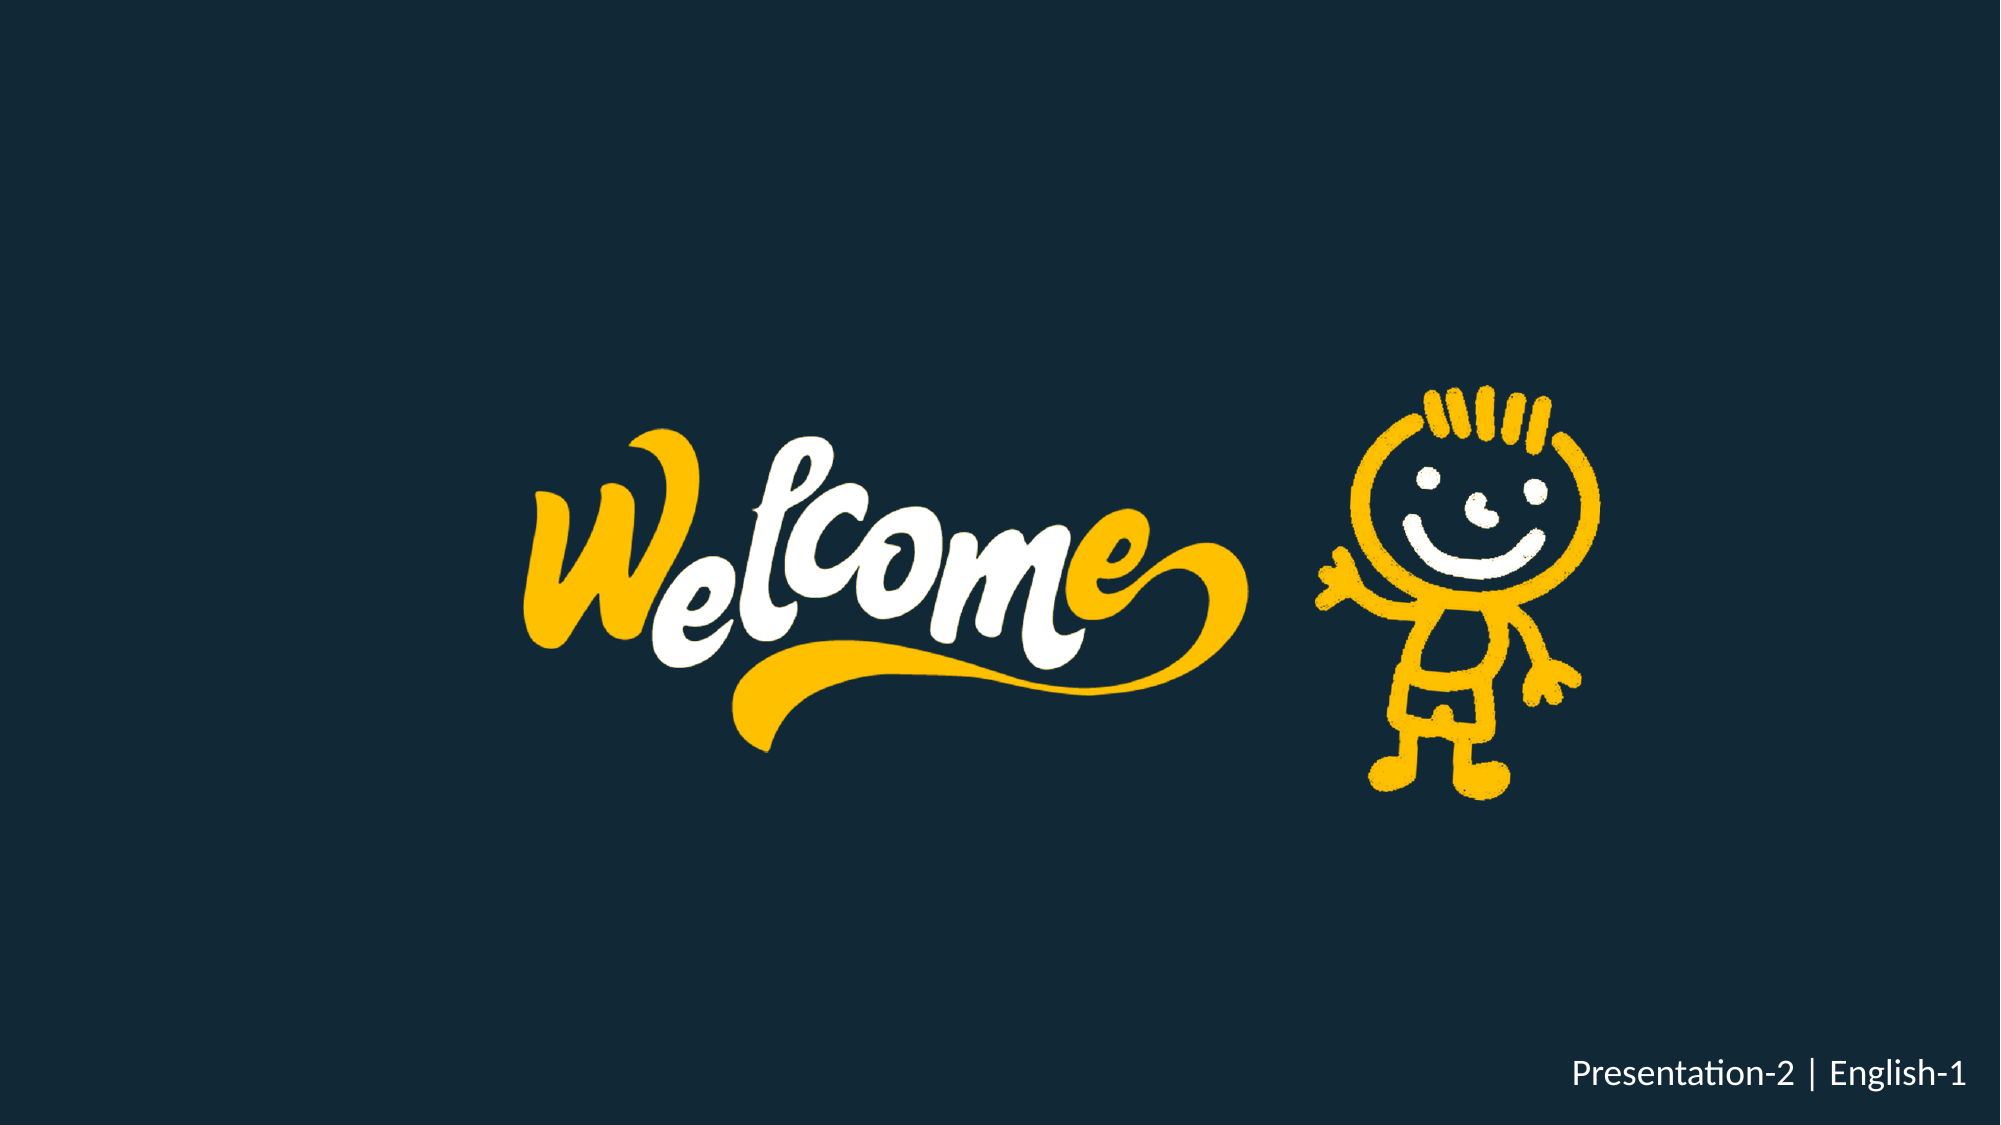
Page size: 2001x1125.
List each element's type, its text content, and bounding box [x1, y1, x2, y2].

picture [377, 151, 1838, 973]
text_box Presentation-2 | English-1 [1557, 1040, 1992, 1101]
